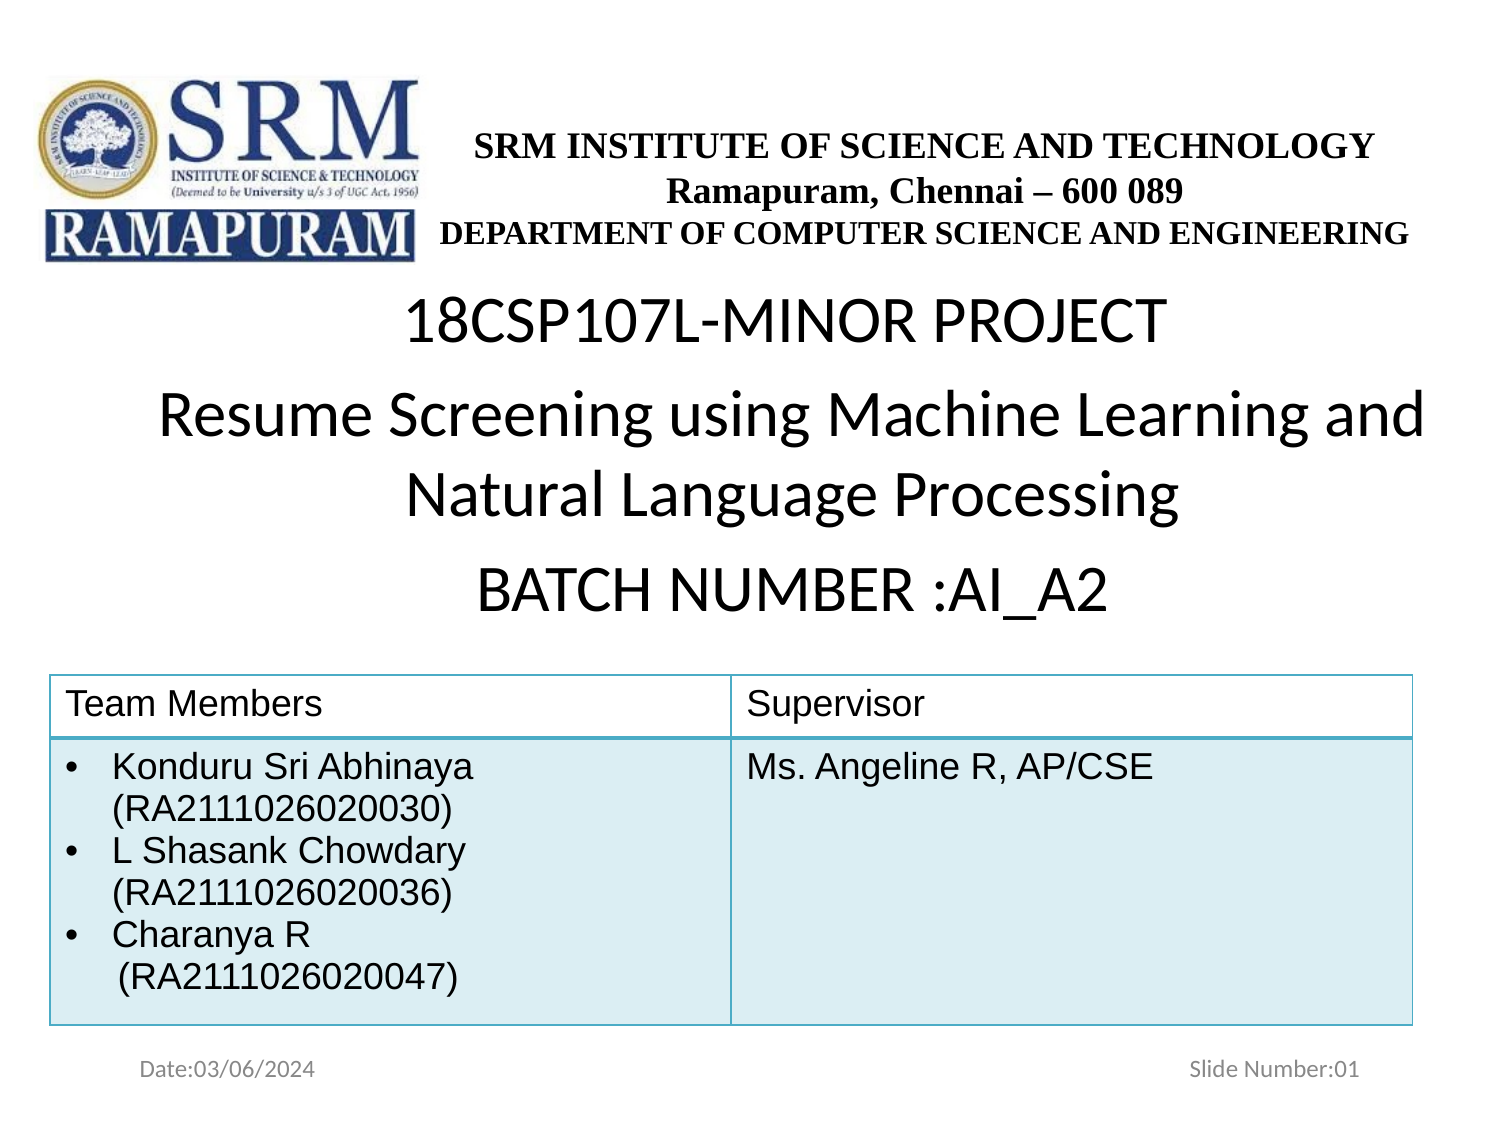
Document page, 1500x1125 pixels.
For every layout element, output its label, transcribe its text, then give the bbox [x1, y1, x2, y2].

table_header Team Members [51, 676, 730, 736]
table_header Supervisor [732, 676, 1412, 736]
title SRM INSTITUTE OF SCIENCE AND TECHNOLOGY Ramapuram, Chennai – 600 089 DEPARTMENT OF COMPUTER SCIENCE AND ENGINEERING [431, 77, 1438, 268]
table_cell Konduru Sri Abhinaya (RA2111026020030) L Shasank Chowdary (RA2111026020036) Charanya R (RA2111026020047) [51, 740, 730, 1024]
subtitle 18CSP107L-MINOR PROJECT Resume Screening using Machine Learning and Natural Language Processing [130, 268, 1456, 419]
table_cell Ms. Angeline R, AP/CSE [732, 740, 1412, 1024]
footer Date:03/06/2024 Slide Number:01 [87, 1060, 1413, 1106]
text_box BATCH NUMBER :AI_A2 [267, 537, 1318, 674]
picture [24, 73, 429, 266]
